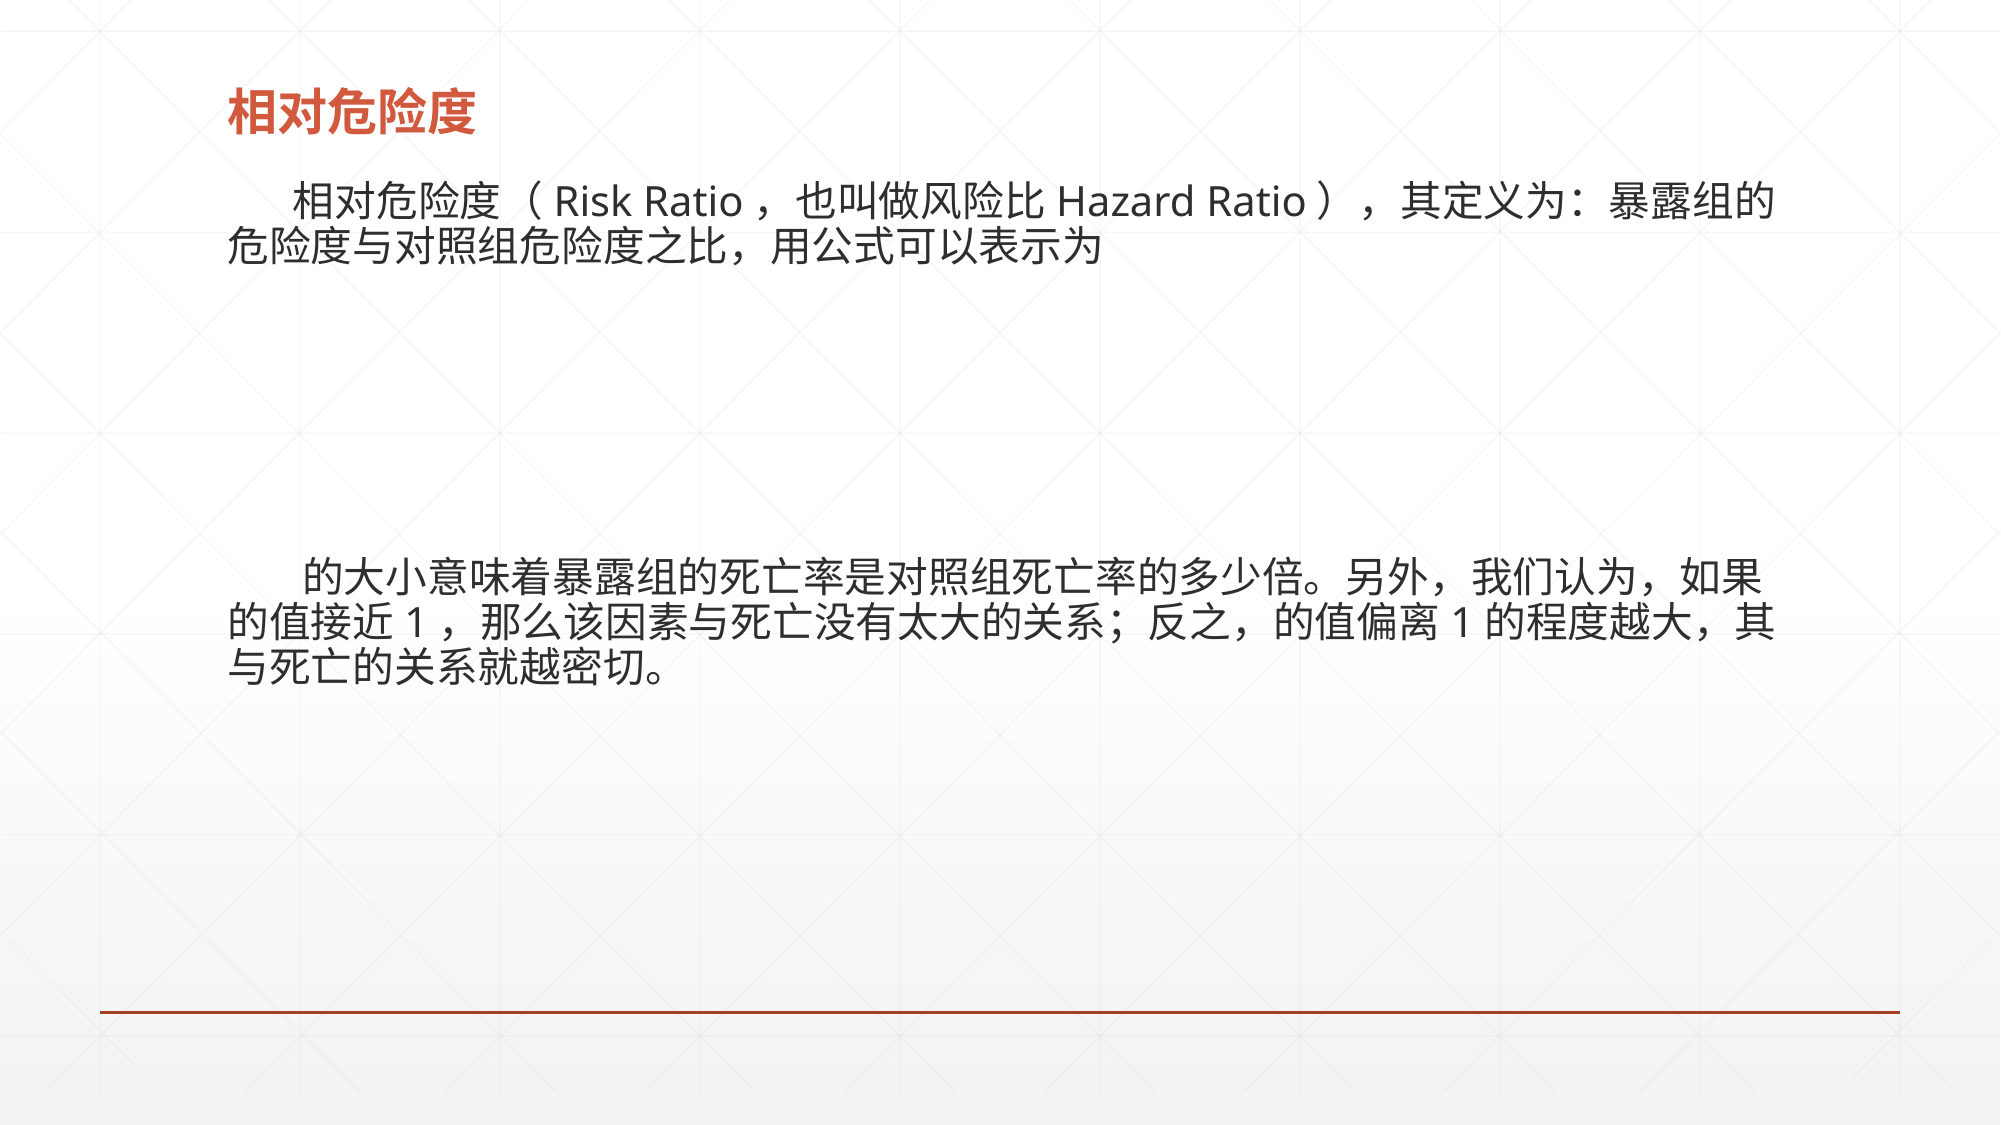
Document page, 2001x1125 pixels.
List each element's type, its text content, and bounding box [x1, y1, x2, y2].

title 相对危险度 [212, 54, 718, 150]
